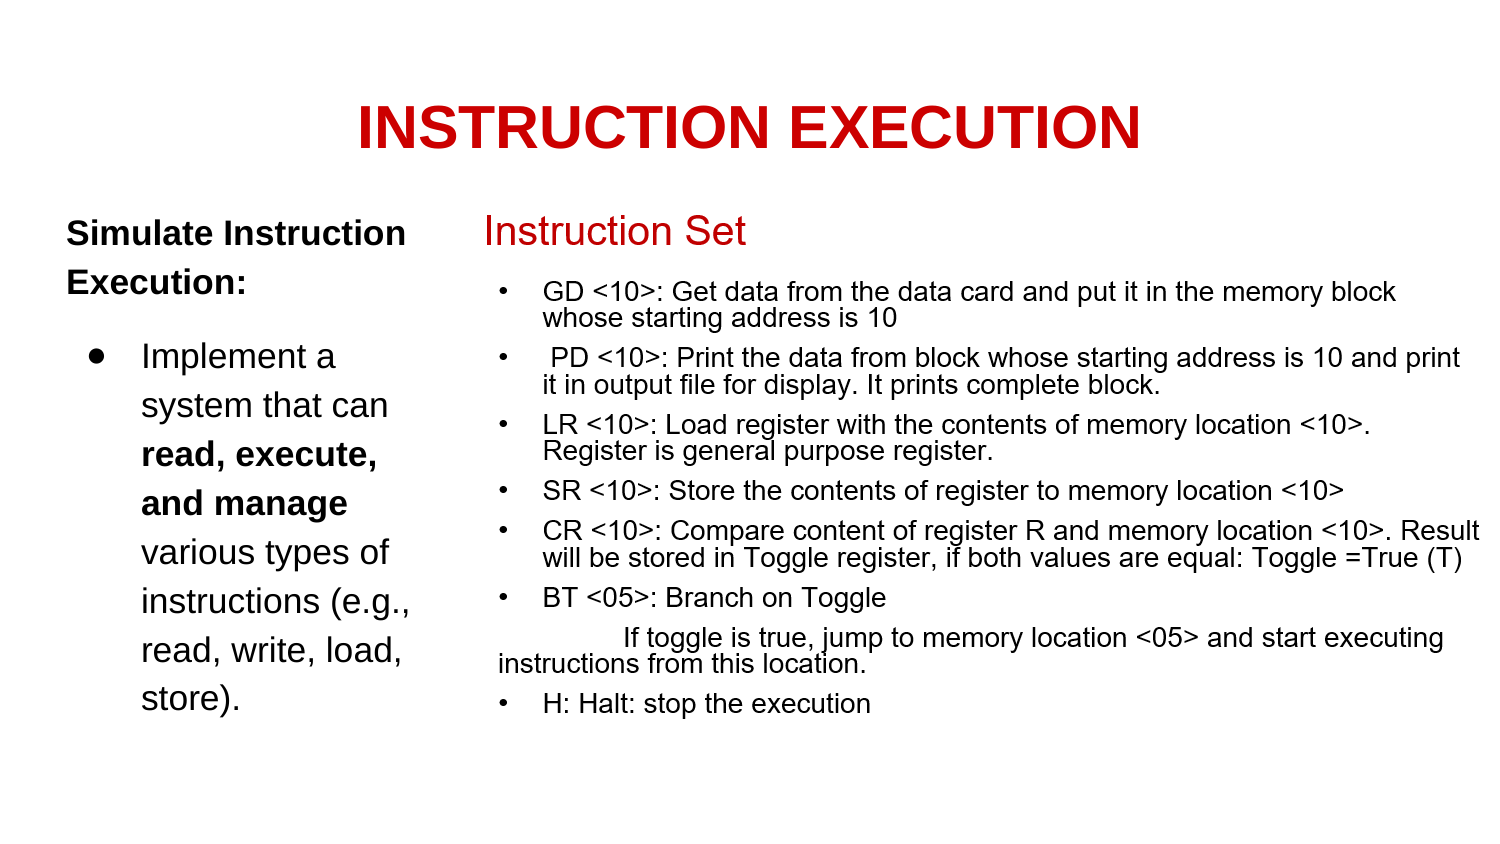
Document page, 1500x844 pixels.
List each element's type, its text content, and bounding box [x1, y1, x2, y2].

title INSTRUCTION EXECUTION [51, 72, 1449, 167]
picture [470, 184, 1489, 754]
list Simulate Instruction Execution: Implement a system that can read, execute, and manage various types of instructions (e.g., read, write, load, store). [51, 189, 440, 750]
